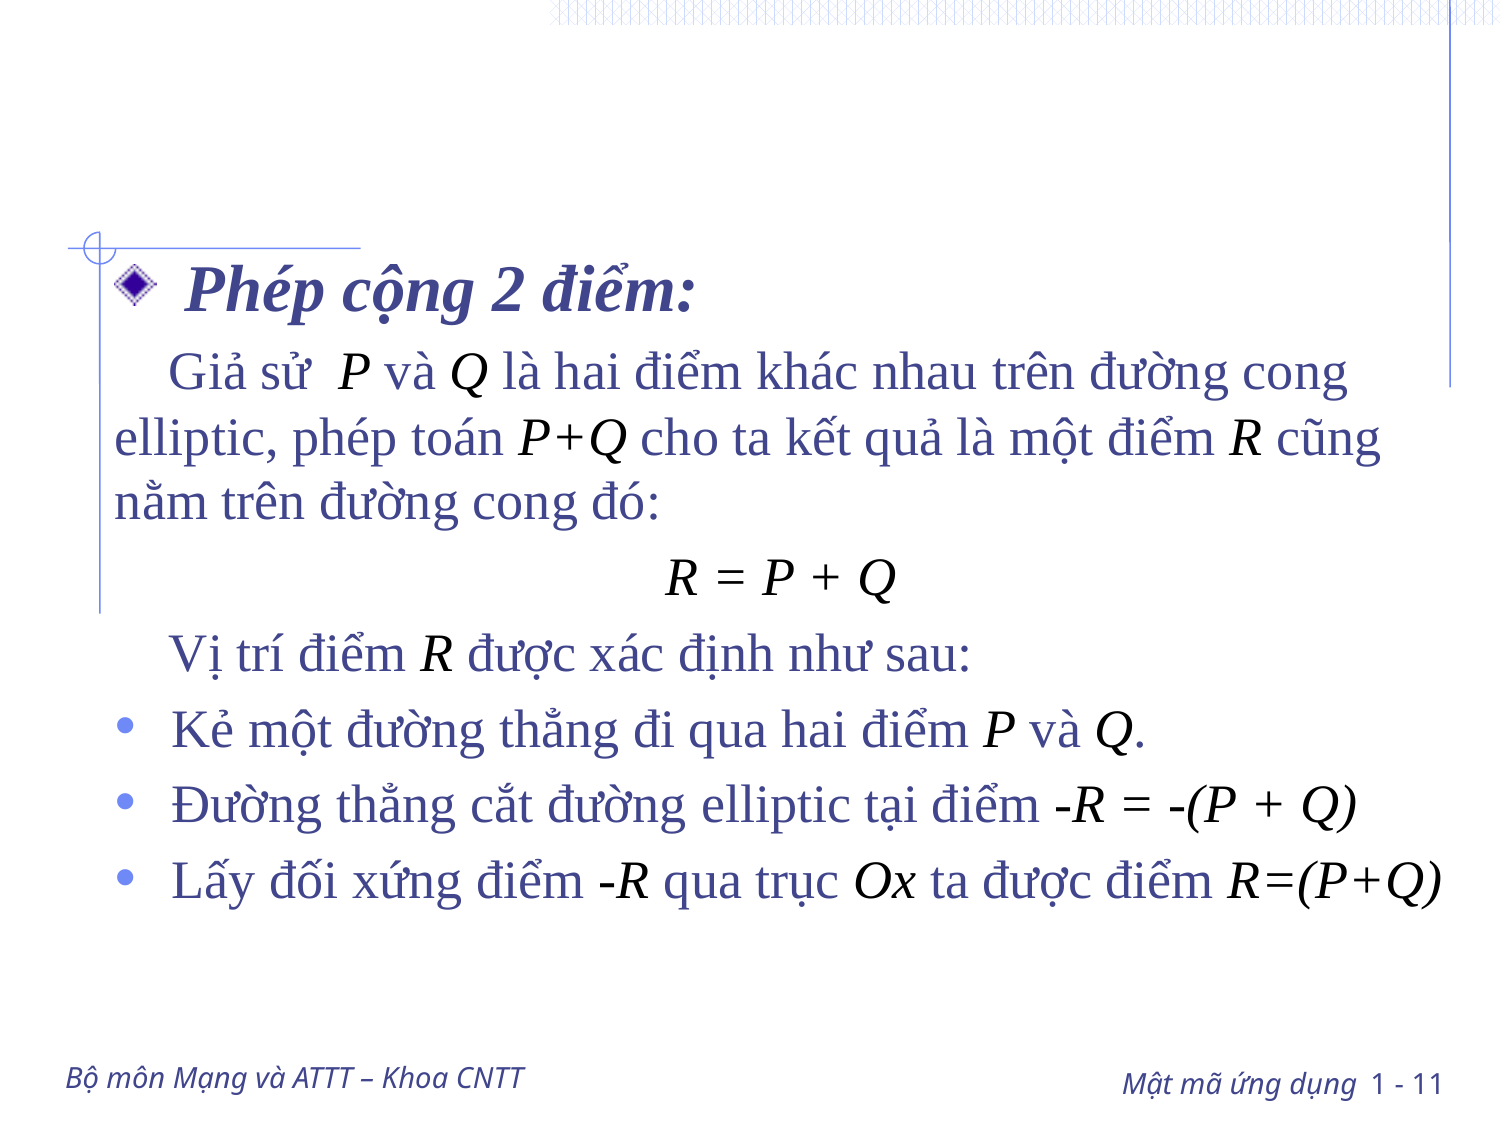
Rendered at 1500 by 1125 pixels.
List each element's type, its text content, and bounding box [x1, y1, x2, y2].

picture [114, 264, 157, 306]
list Phép cộng 2 điểm: Giả sử P và Q là hai điểm khác nhau trên đường cong elliptic, phép toán P+Q cho ta kết quả là một điểm R cũng nằm trên đường cong đó: R = P + Q Vị trí điểm R được xác định như sau: Kẻ một đường thẳng đi qua hai điểm P và Q. Đường thẳng cắt đường elliptic tại điểm -R = -(P + Q) Lấy đối xứng điểm -R qua trục Ox ta được điểm R=(P+Q) [99, 237, 1463, 1050]
slide_number Bộ môn Mạng và ATTT – Khoa CNTT [50, 1027, 638, 1103]
